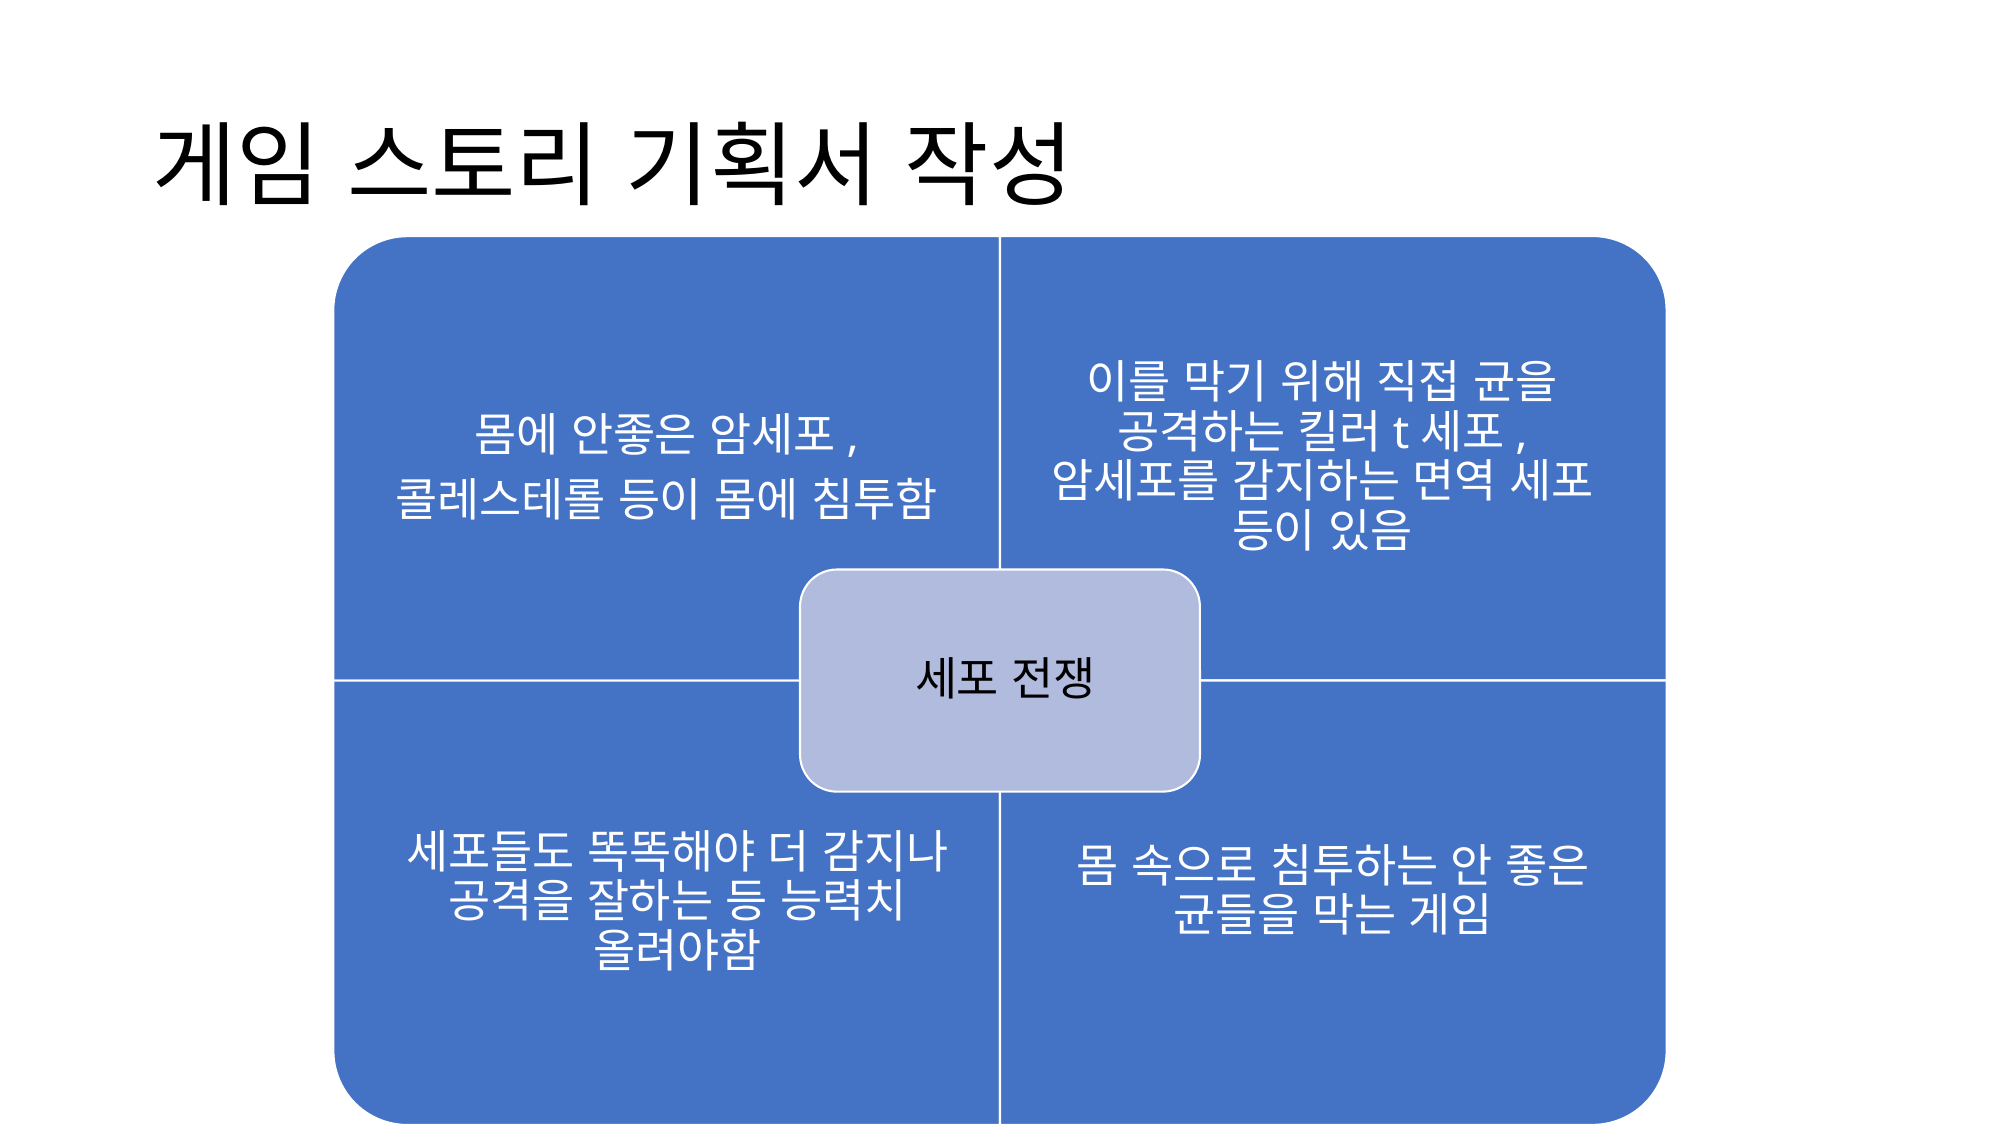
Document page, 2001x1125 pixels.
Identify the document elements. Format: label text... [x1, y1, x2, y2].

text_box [333, 236, 1667, 1125]
title 게임 스토리 기획서 작성 [137, 59, 1863, 278]
